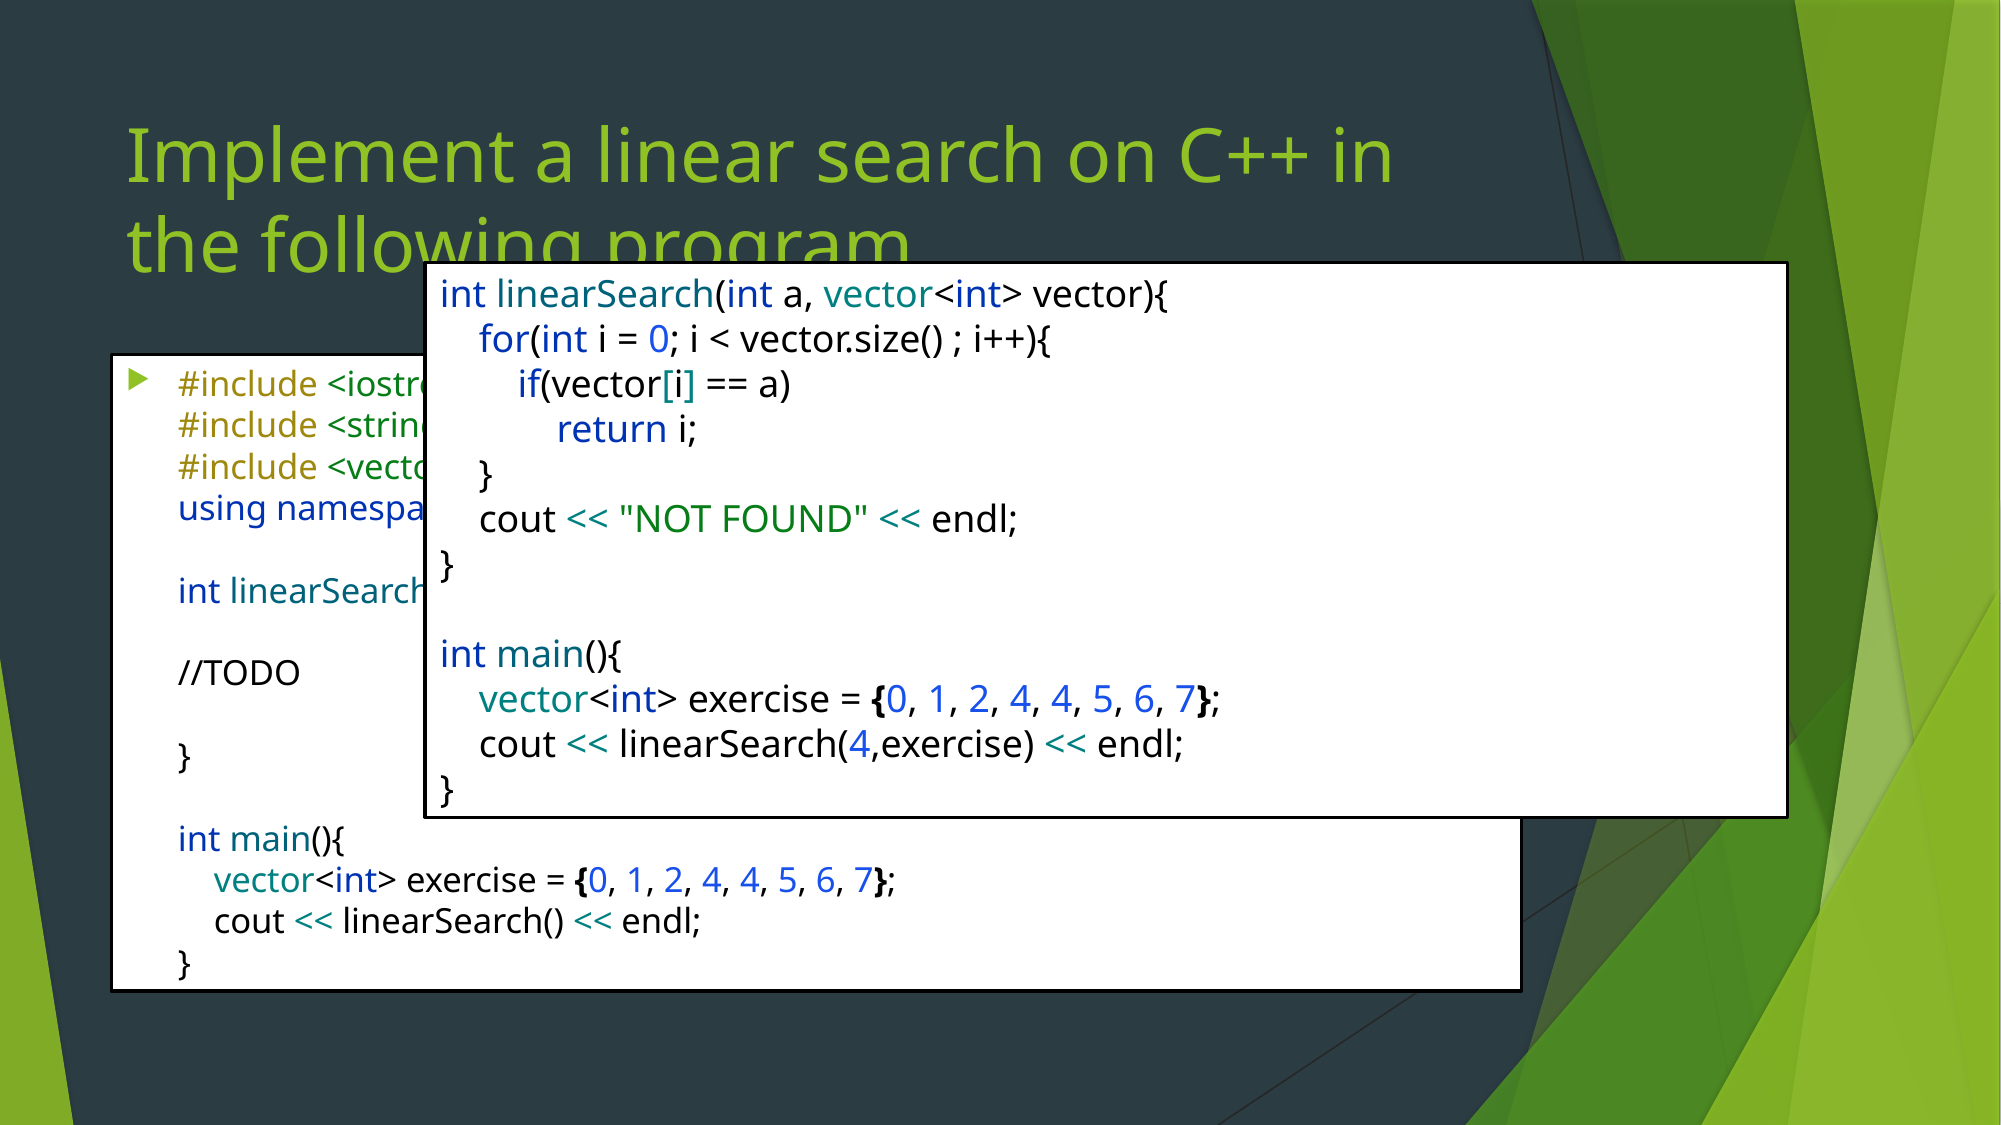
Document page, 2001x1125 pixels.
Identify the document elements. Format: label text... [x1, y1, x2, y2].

text_box int linearSearch(int a, vector<int> vector){ for(int i = 0; i < vector.size() ; i++){ if(vector[i] == a) return i; } cout << "NOT FOUND" << endl; } int main(){ vector<int> exercise = {0, 1, 2, 4, 4, 5, 6, 7}; cout << linearSearch(4,exercise) << endl; } [423, 261, 1789, 819]
title Implement a linear search on C++ in the following program [111, 99, 1522, 317]
list #include <iostream> #include <string> #include <vector> using namespace std; int linearSearch(){ //TODO } int main(){ vector<int> exercise = {0, 1, 2, 4, 4, 5, 6, 7}; cout << linearSearch() << endl; } [110, 353, 1523, 993]
